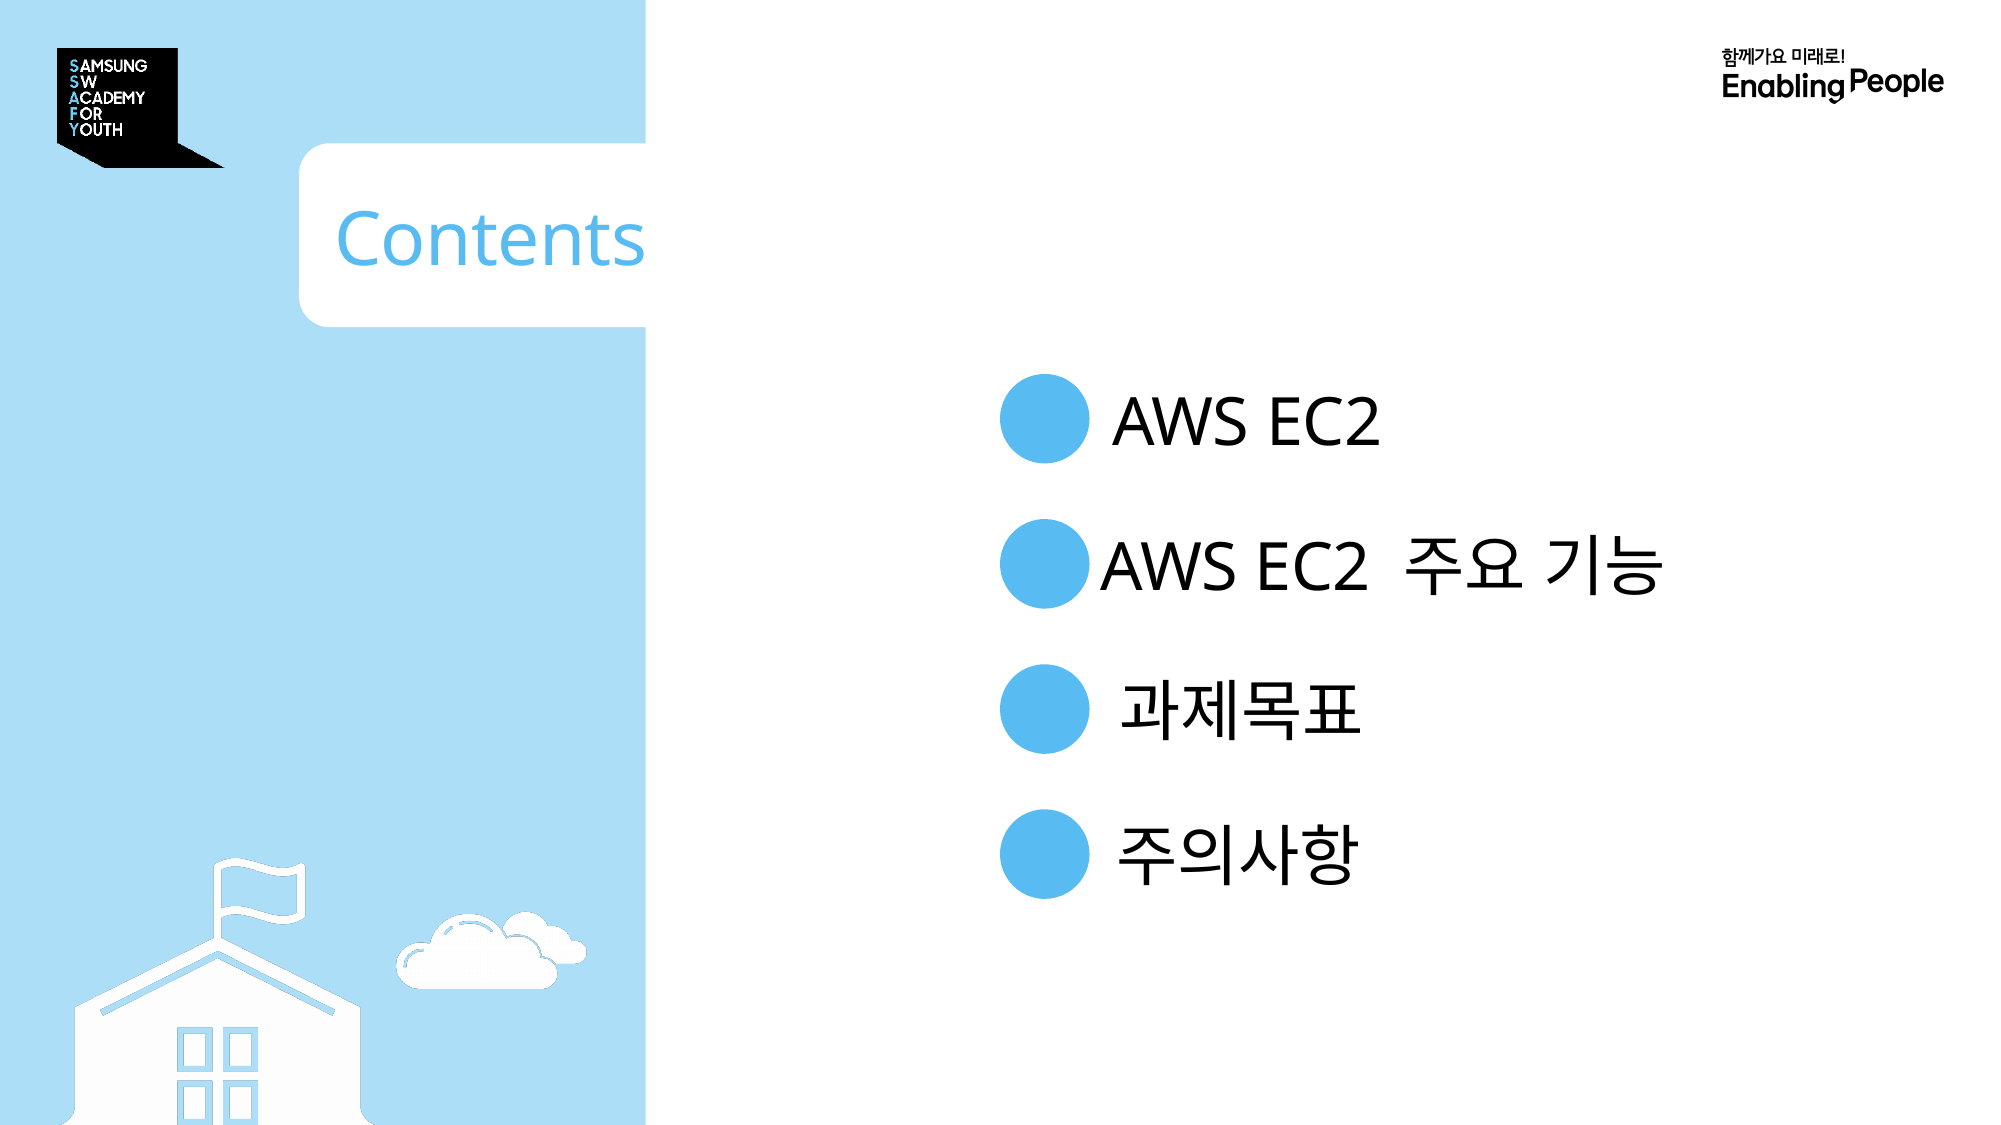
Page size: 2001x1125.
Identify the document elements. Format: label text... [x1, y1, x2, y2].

picture [1722, 48, 1944, 104]
text_box Contents [334, 190, 648, 281]
picture [57, 48, 225, 168]
picture [389, 907, 594, 996]
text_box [999, 373, 1376, 464]
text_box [999, 519, 1666, 609]
picture [60, 858, 375, 1125]
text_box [999, 809, 1359, 899]
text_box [999, 664, 1366, 754]
